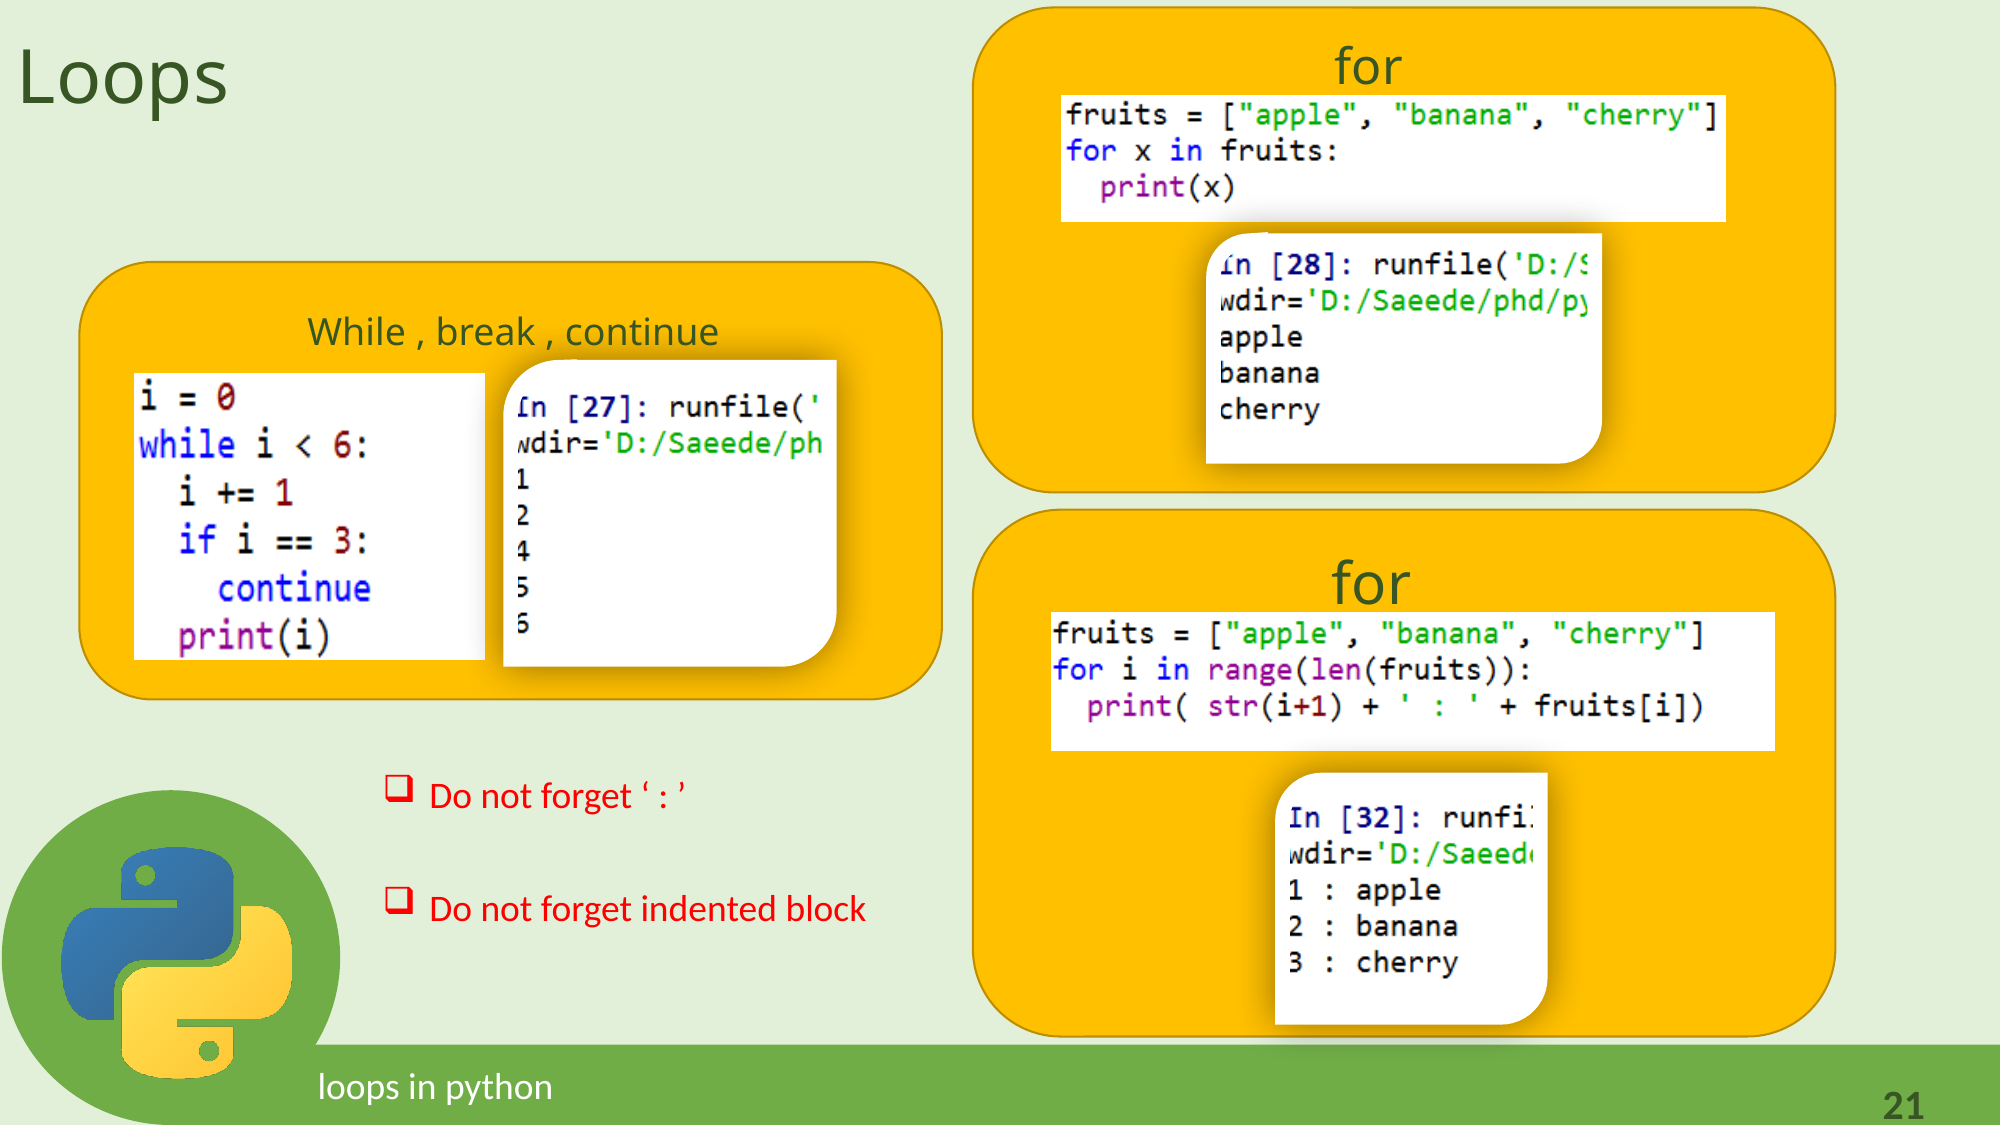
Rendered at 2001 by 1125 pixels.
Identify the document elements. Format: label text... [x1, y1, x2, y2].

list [61, 847, 292, 1079]
text_box [0, 789, 342, 1125]
title Loops [1, 15, 972, 145]
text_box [972, 7, 1836, 493]
text_box Do not forget ‘ : ’ Do not forget indented block [367, 700, 925, 936]
slide_number 21 [1867, 1073, 1973, 1125]
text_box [79, 261, 942, 700]
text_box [972, 509, 1836, 1037]
text_box loops in python [259, 1043, 2000, 1125]
